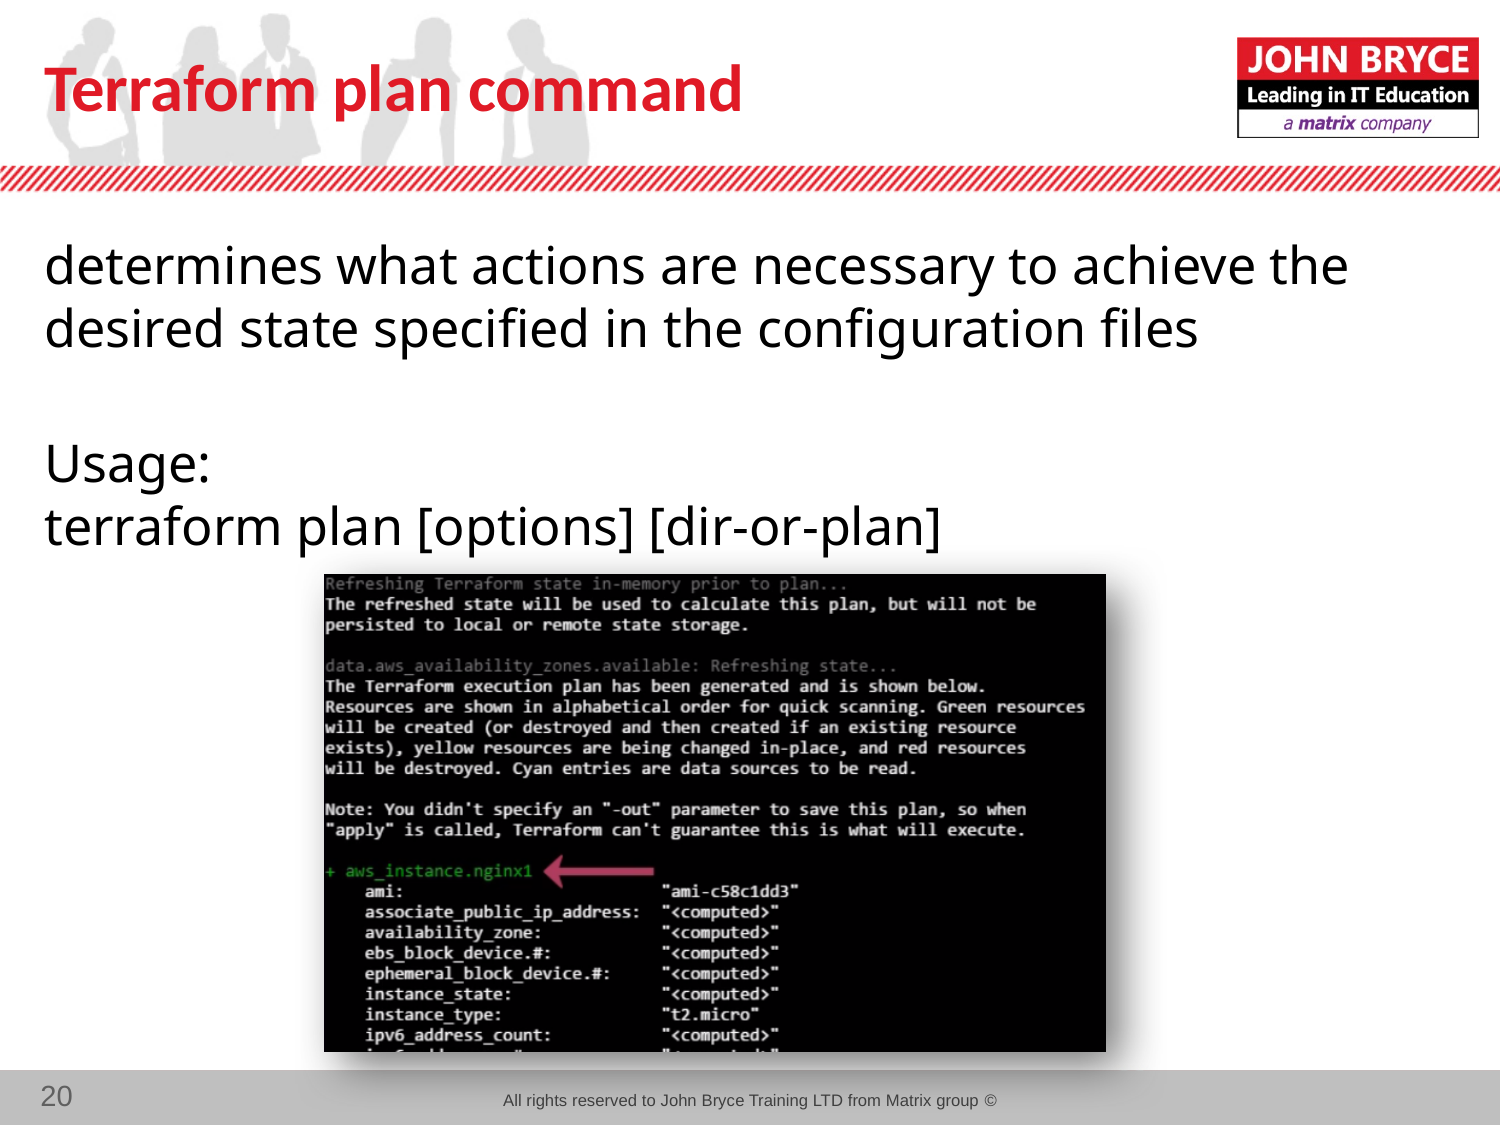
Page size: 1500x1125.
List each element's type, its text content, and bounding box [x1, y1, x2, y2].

picture [0, 0, 1500, 1070]
list determines what actions are necessary to achieve the desired state specified in the configuration files Usage: terraform plan [options] [dir-or-plan] [29, 224, 1380, 1029]
title Terraform plan command [29, 21, 1022, 150]
